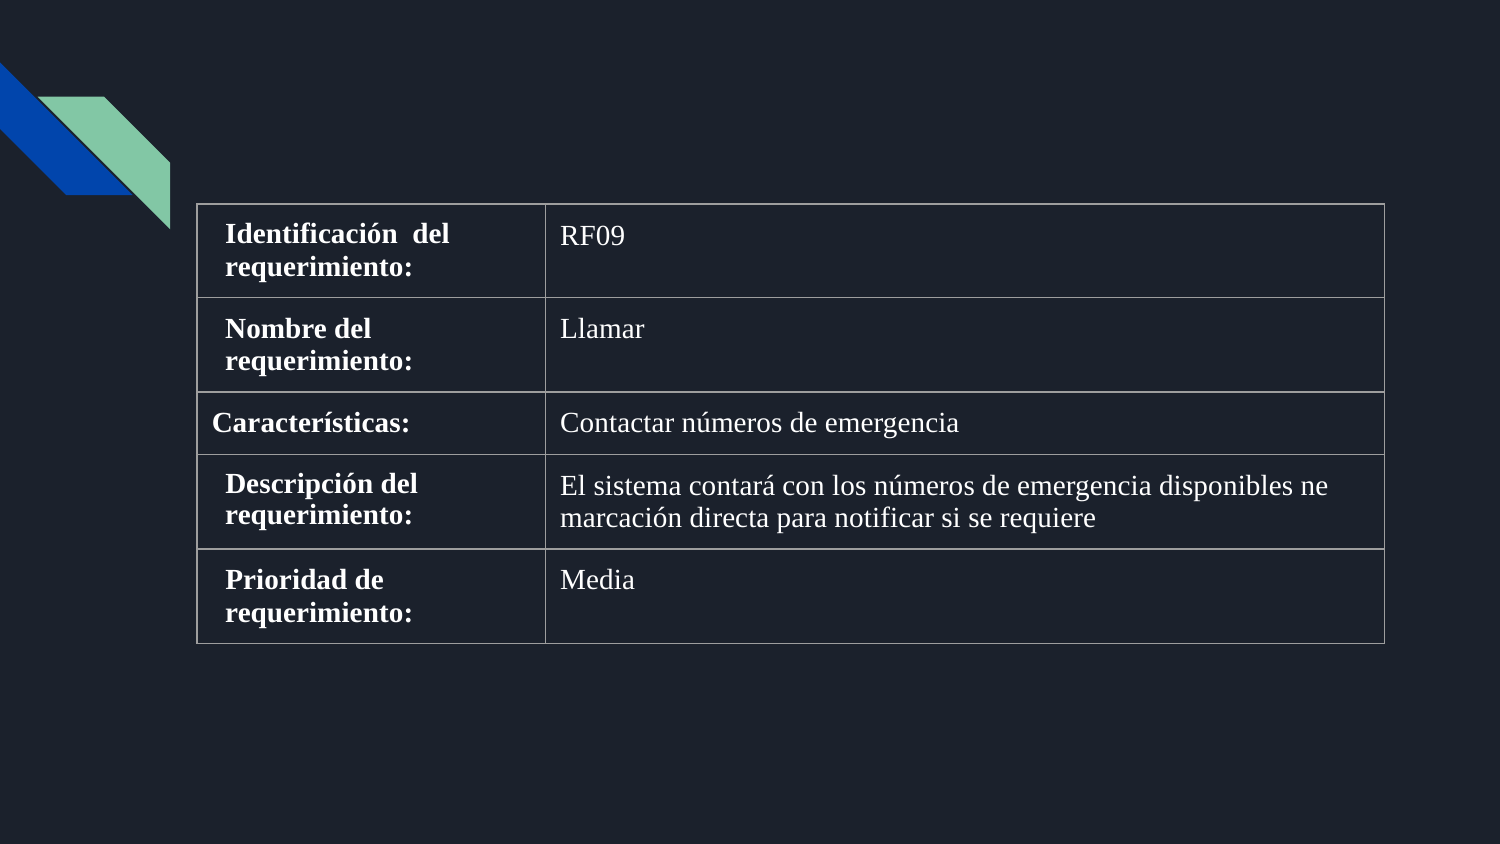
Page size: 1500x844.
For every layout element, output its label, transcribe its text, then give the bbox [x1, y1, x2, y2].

table_cell Descripción del requerimiento: [198, 455, 545, 548]
table_header RF09 [546, 205, 1384, 297]
table_cell Llamar [546, 298, 1384, 391]
table_cell El sistema contará con los números de emergencia disponibles ne marcación directa para notificar si se requiere [546, 455, 1384, 548]
table_cell Prioridad de requerimiento: [198, 550, 545, 643]
table_cell Contactar números de emergencia [546, 393, 1384, 454]
table_header Identificación del requerimiento: [198, 205, 545, 297]
table_cell Características: [198, 393, 545, 454]
table_cell Nombre del requerimiento: [198, 298, 545, 391]
table_cell Media [546, 550, 1384, 643]
